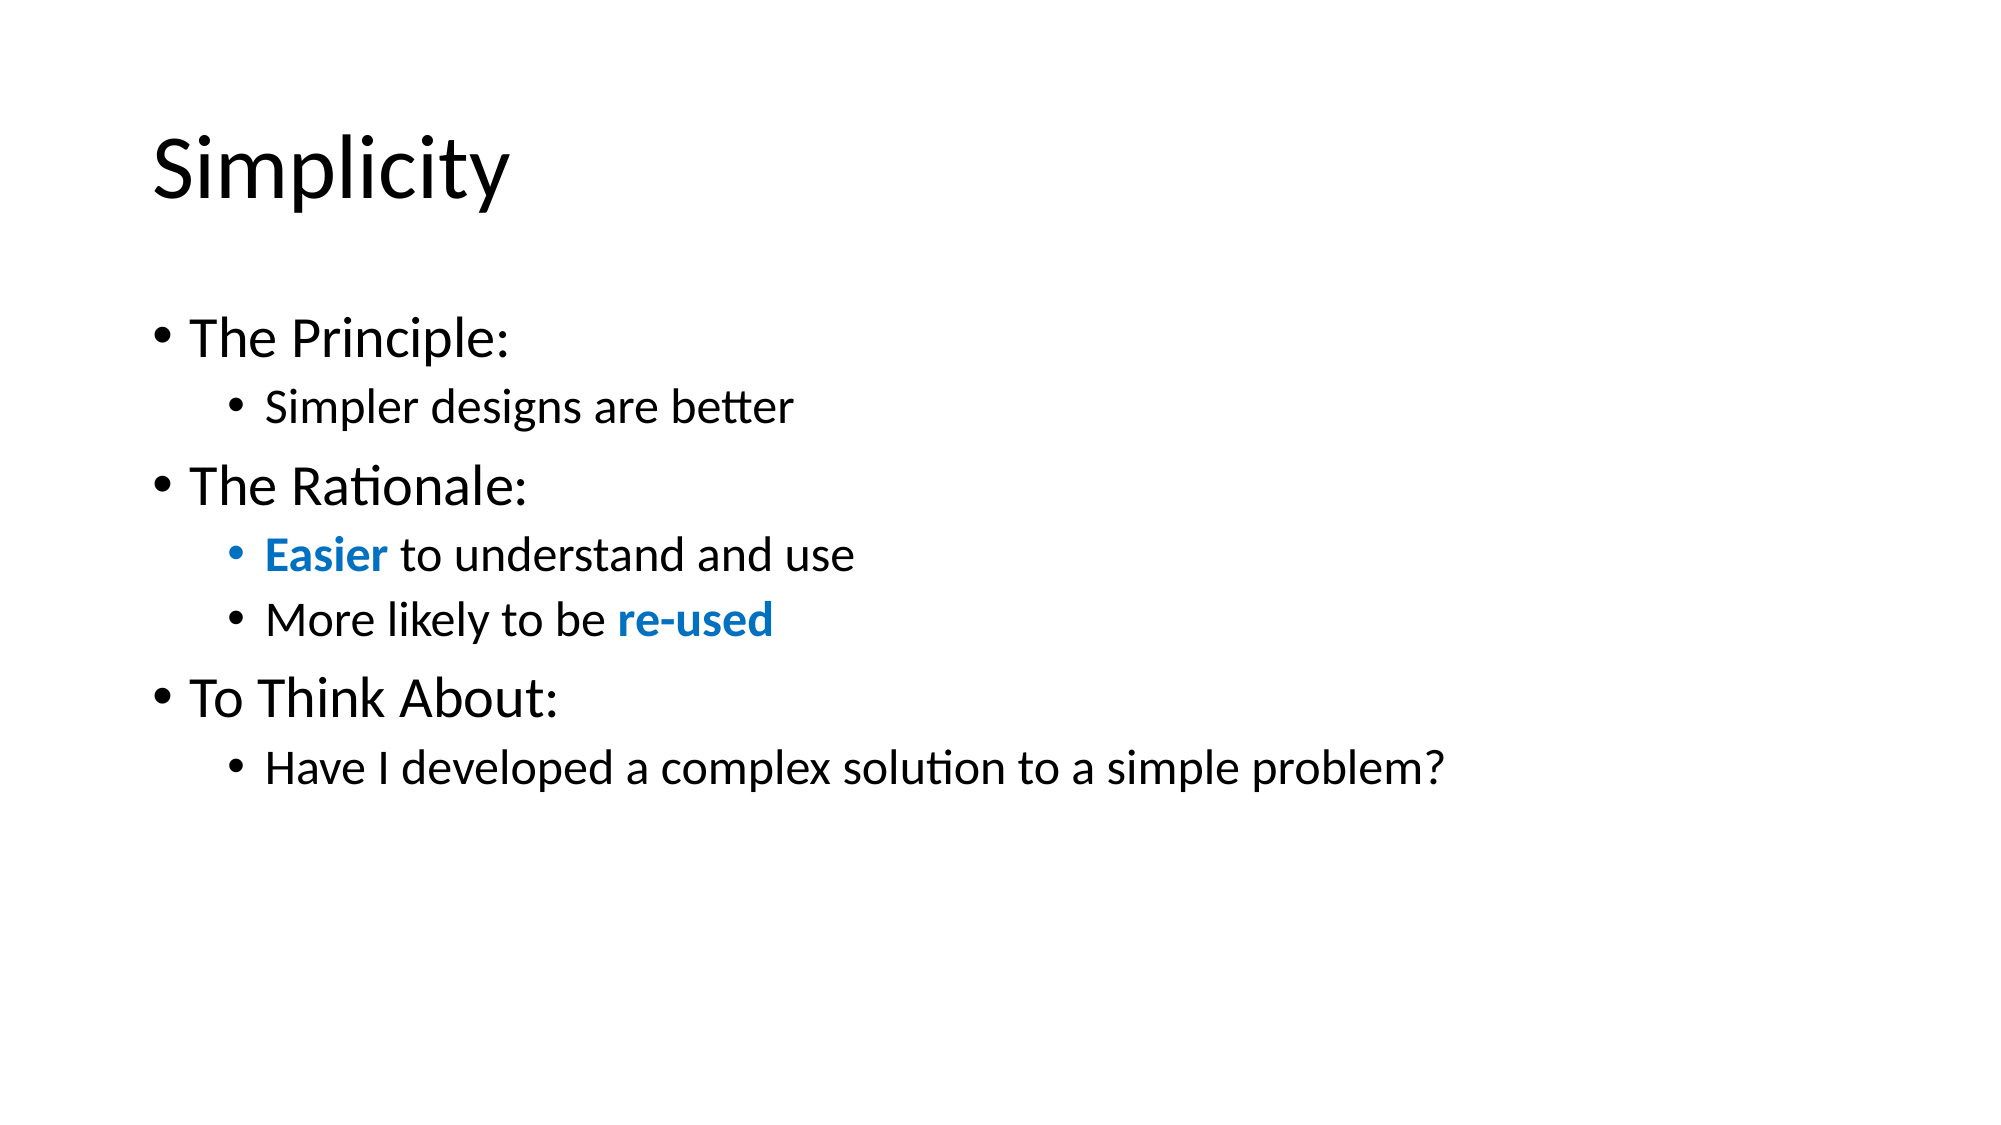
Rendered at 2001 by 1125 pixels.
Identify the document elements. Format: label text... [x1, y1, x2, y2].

title Simplicity [137, 59, 1863, 278]
list The Principle: Simpler designs are better The Rationale: Easier to understand and use More likely to be re-used To Think About: Have I developed a complex solution to a simple problem? [137, 299, 1863, 1014]
